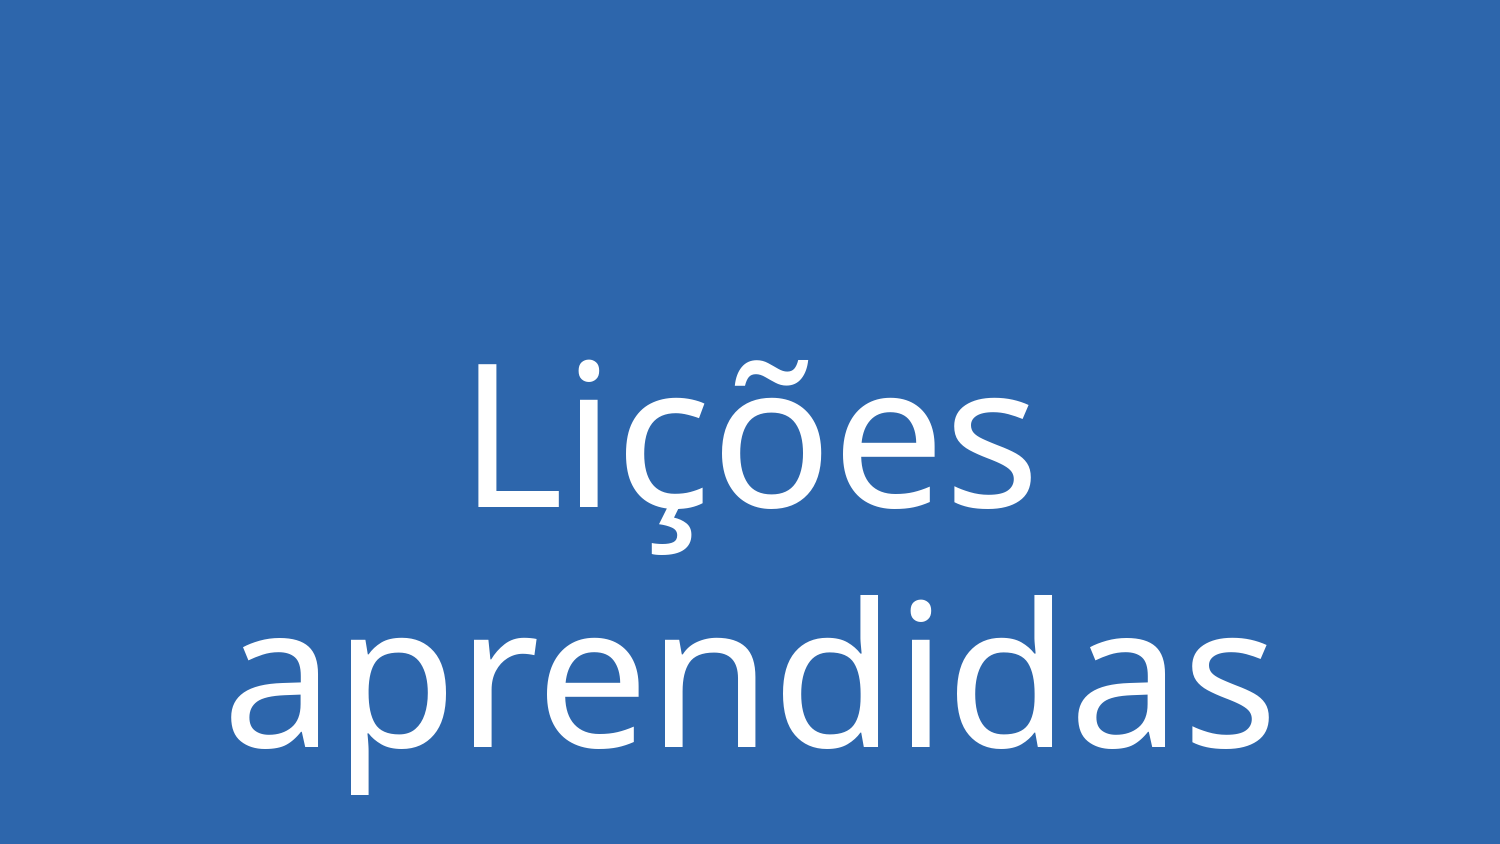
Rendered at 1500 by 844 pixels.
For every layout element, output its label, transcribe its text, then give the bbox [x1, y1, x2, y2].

text_box Lições aprendidas [0, 291, 1500, 552]
